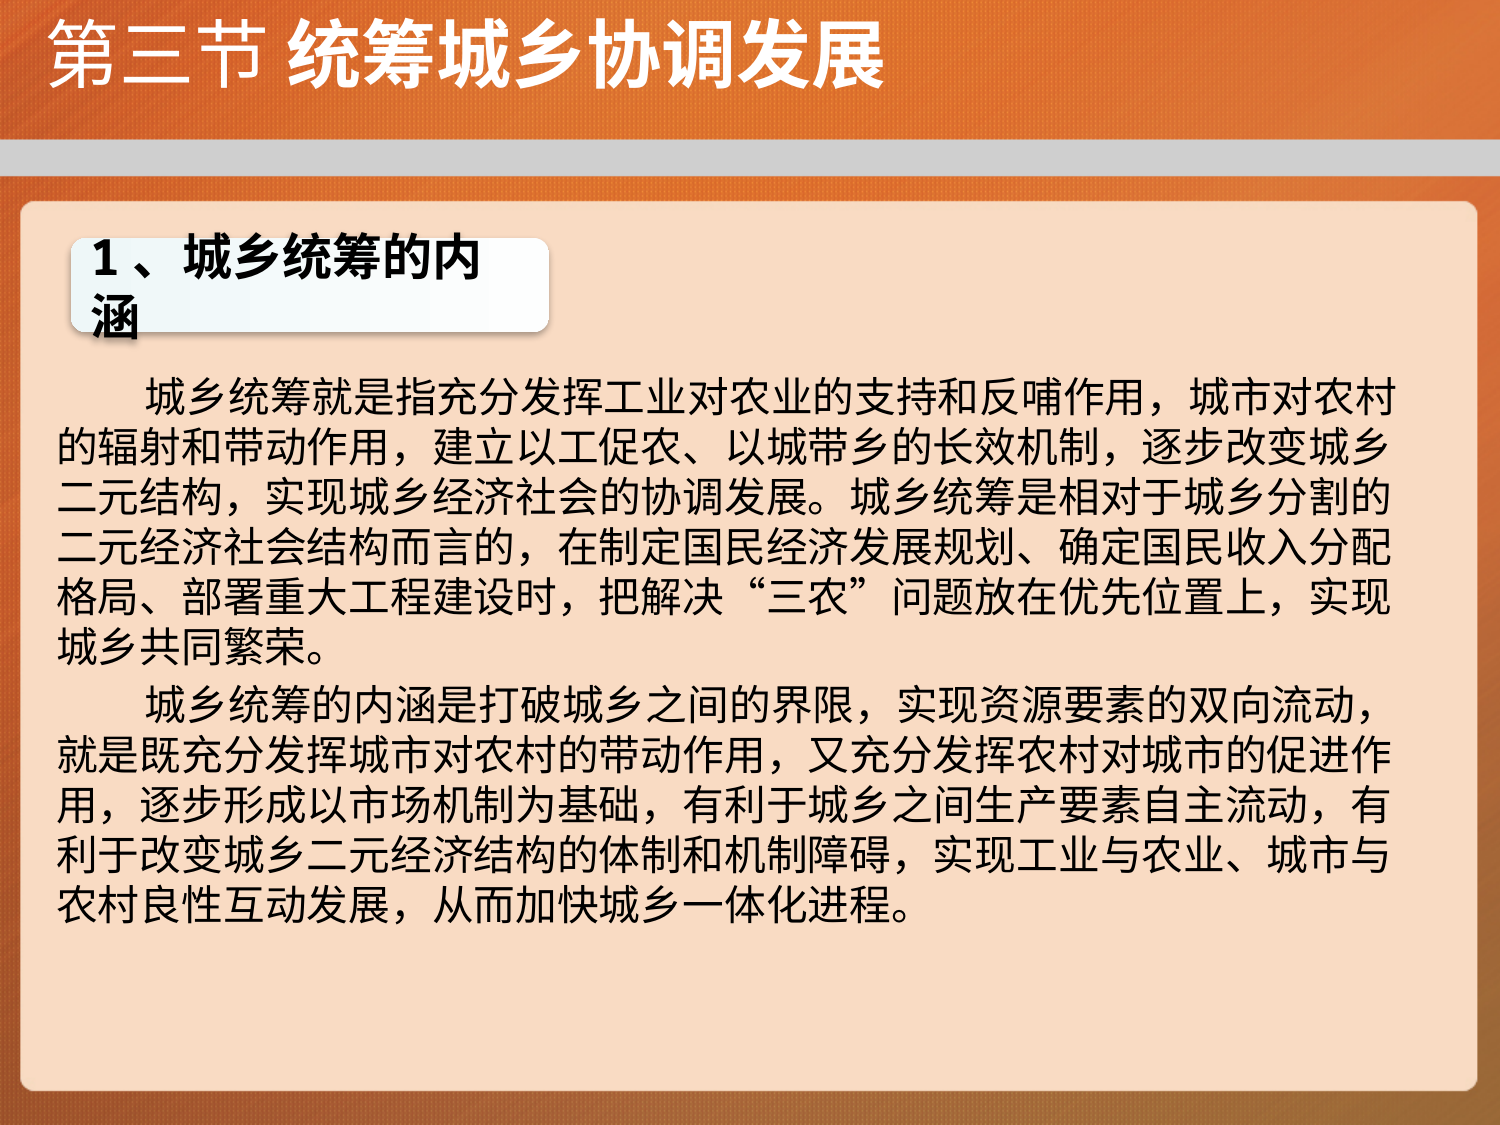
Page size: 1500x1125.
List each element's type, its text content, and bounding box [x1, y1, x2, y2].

list 城乡统筹就是指充分发挥工业对农业的支持和反哺作用，城市对农村的辐射和带动作用，建立以工促农、以城带乡的长效机制，逐步改变城乡二元结构，实现城乡经济社会的协调发展。城乡统筹是相对于城乡分割的二元经济社会结构而言的，在制定国民经济发展规划、确定国民收入分配格局、部署重大工程建设时，把解决“三农”问题放在优先位置上，实现城乡共同繁荣。 城乡统筹的内涵是打破城乡之间的界限，实现资源要素的双向流动，就是既充分发挥城市对农村的带动作用，又充分发挥农村对城市的促进作用，逐步形成以市场机制为基础，有利于城乡之间生产要素自主流动，有利于改变城乡二元经济结构的体制和机制障碍，实现工业与农业、城市与农村良性互动发展，从而加快城乡一体化进程。 [41, 226, 1447, 1047]
picture [0, 0, 1500, 1125]
text_box 1、城乡统筹的内涵 [69, 236, 551, 334]
title 第三节 统筹城乡协调发展 [29, 0, 1388, 161]
